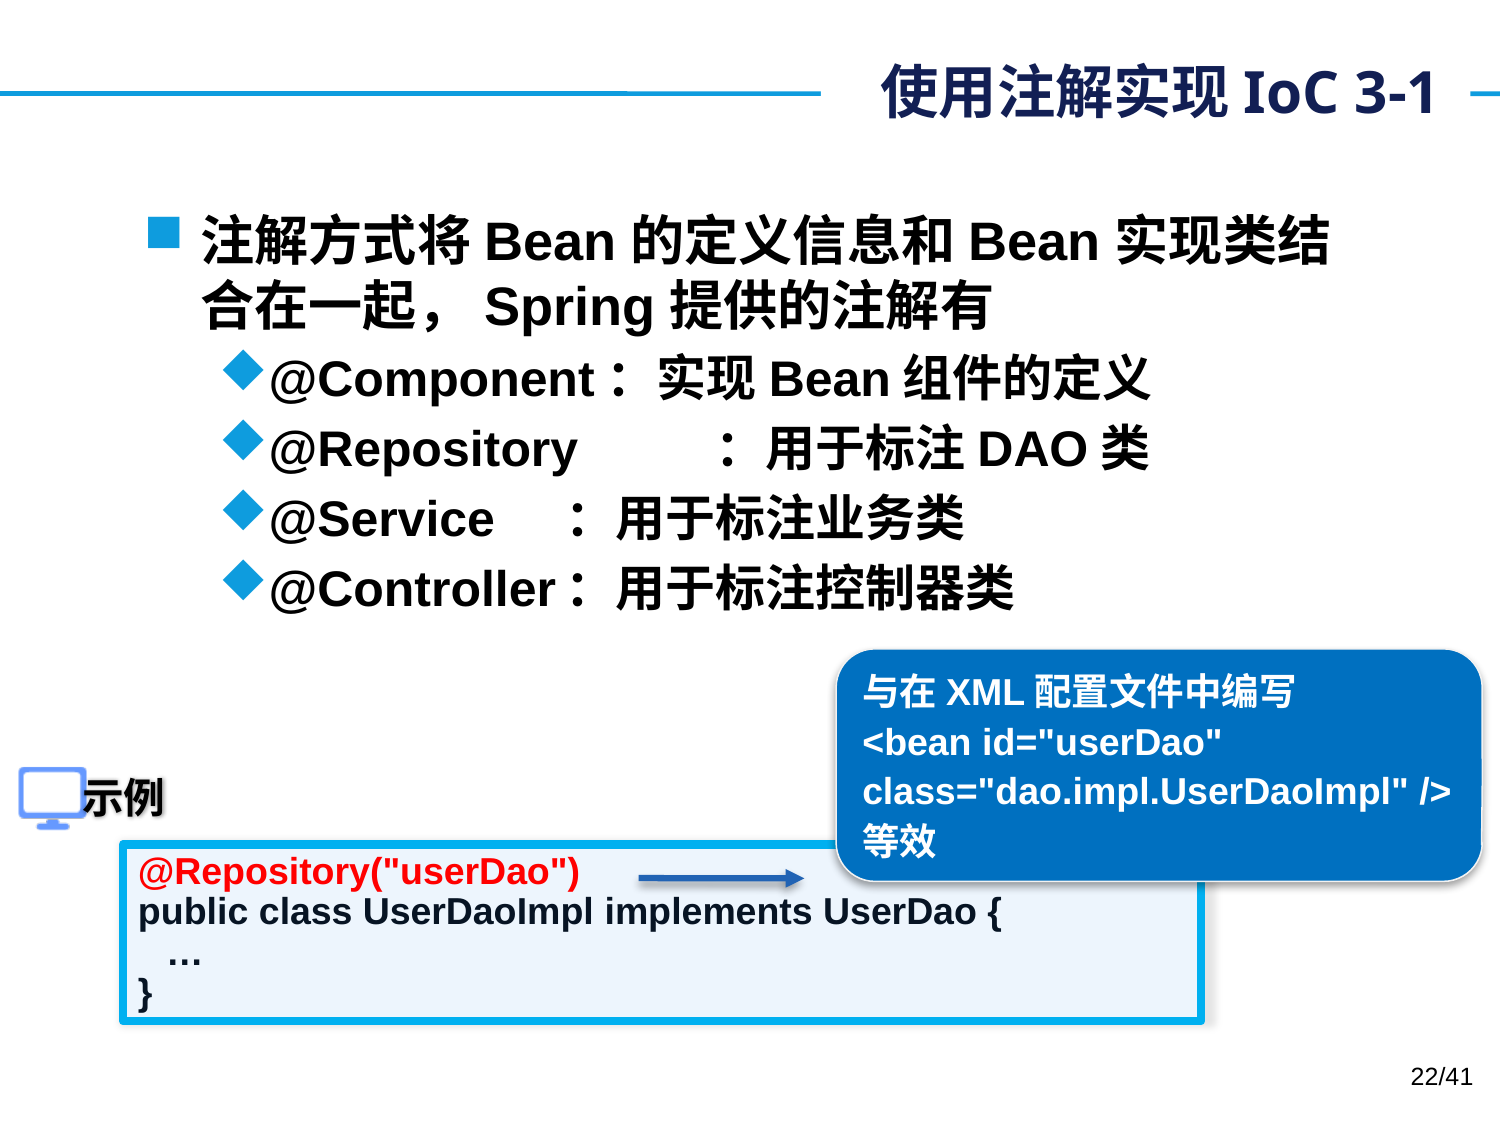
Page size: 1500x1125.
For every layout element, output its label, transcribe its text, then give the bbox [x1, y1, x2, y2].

text_box @Repository("userDao") public class UserDaoImpl implements UserDao { … } [123, 844, 1202, 1022]
list 注解方式将Bean的定义信息和Bean实现类结合在一起，Spring提供的注解有 @Component：实现Bean组件的定义 @Repository ：用于标注DAO类 @Service ：用于标注业务类 @Controller ：用于标注控制器类 [128, 199, 1383, 841]
text_box 与在XML配置文件中编写 <bean id="userDao" class="dao.impl.UserDaoImpl" /> 等效 [836, 648, 1483, 882]
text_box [17, 763, 182, 832]
slide_number /41 [1138, 1053, 1489, 1114]
title 使用注解实现IoC 3-1 [820, 46, 1471, 133]
list 注解方式将Bean的定义信息和Bean实现类结合在一起，Spring提供的注解有 @Component：实现Bean组件的定义 @Repository ：用于标注DAO类 @Service ：用于标注业务类 @Controller ：用于标注控制器类 [128, 894, 1383, 1043]
